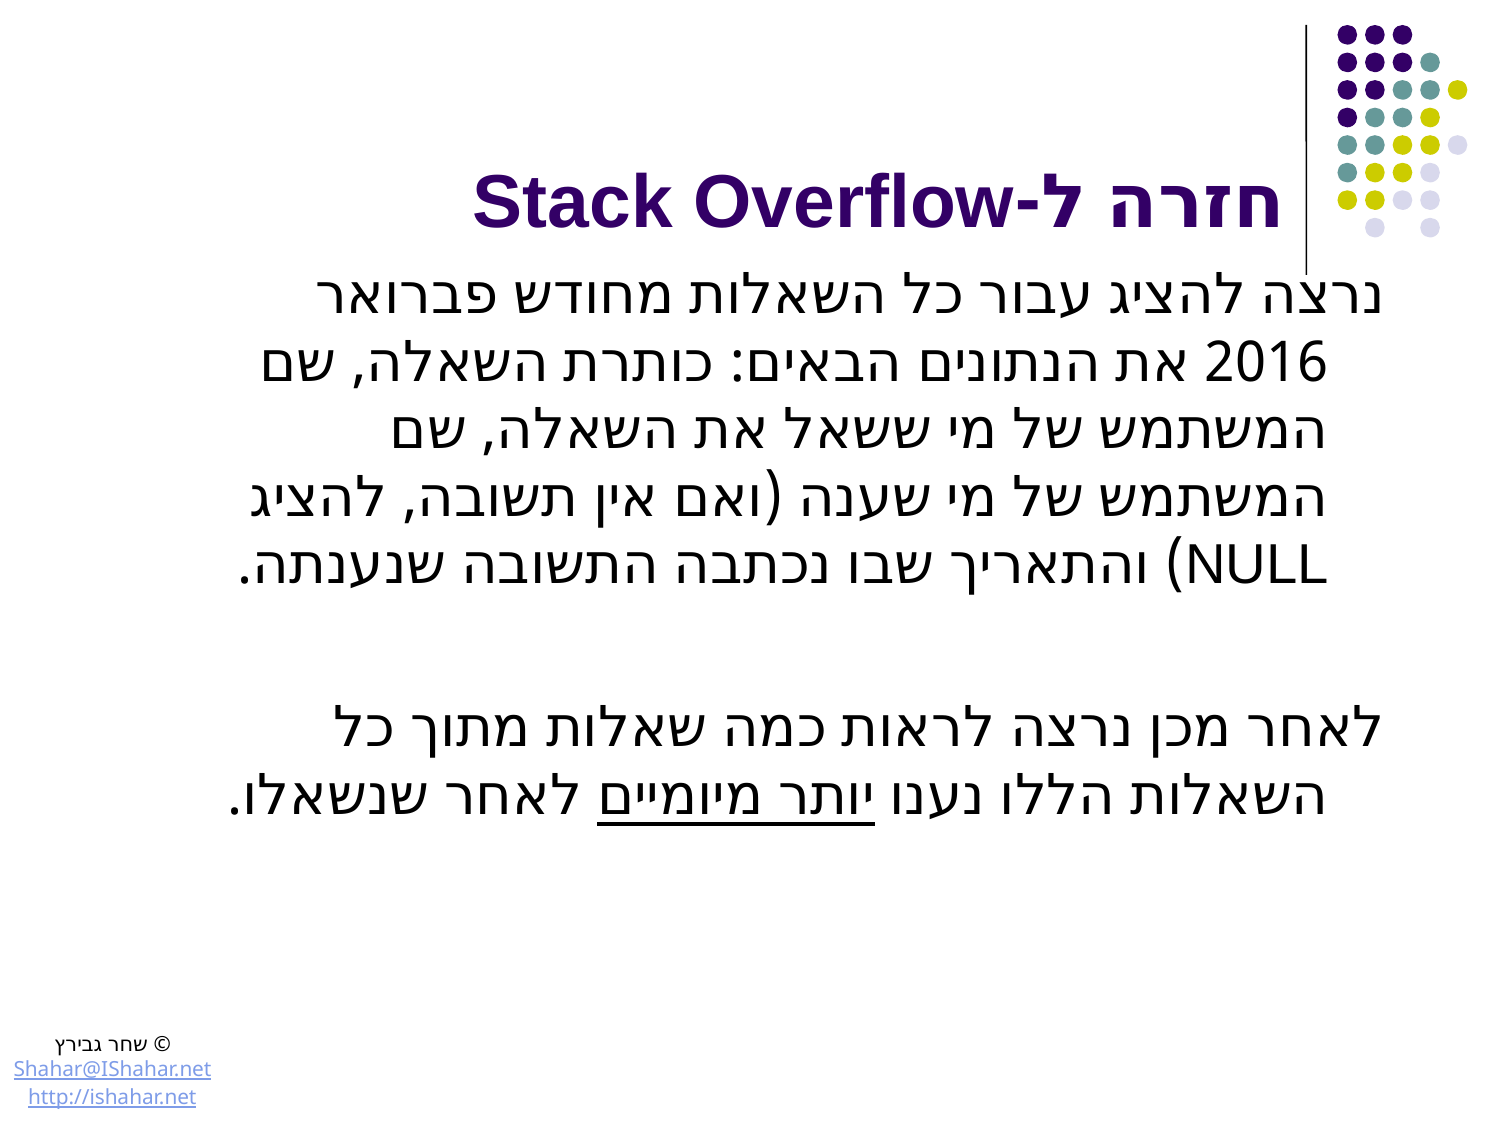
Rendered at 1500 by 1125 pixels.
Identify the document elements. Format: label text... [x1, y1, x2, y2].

list נרצה להציג עבור כל השאלות מחודש פברואר 2016 את הנתונים הבאים: כותרת השאלה, שם המשתמש של מי ששאל את השאלה, שם המשתמש של מי שענה (ואם אין תשובה, להציג NULL) והתאריך שבו נכתבה התשובה שנענתה. לאחר מכן נרצה לראות כמה שאלות מתוך כל השאלות הללו נענו יותר מיומיים לאחר שנשאלו. [187, 249, 1400, 974]
footer © שחר גבירץ Shahar@IShahar.net http://ishahar.net [0, 1023, 350, 1099]
title חזרה ל-Stack Overflow [37, 37, 1300, 250]
